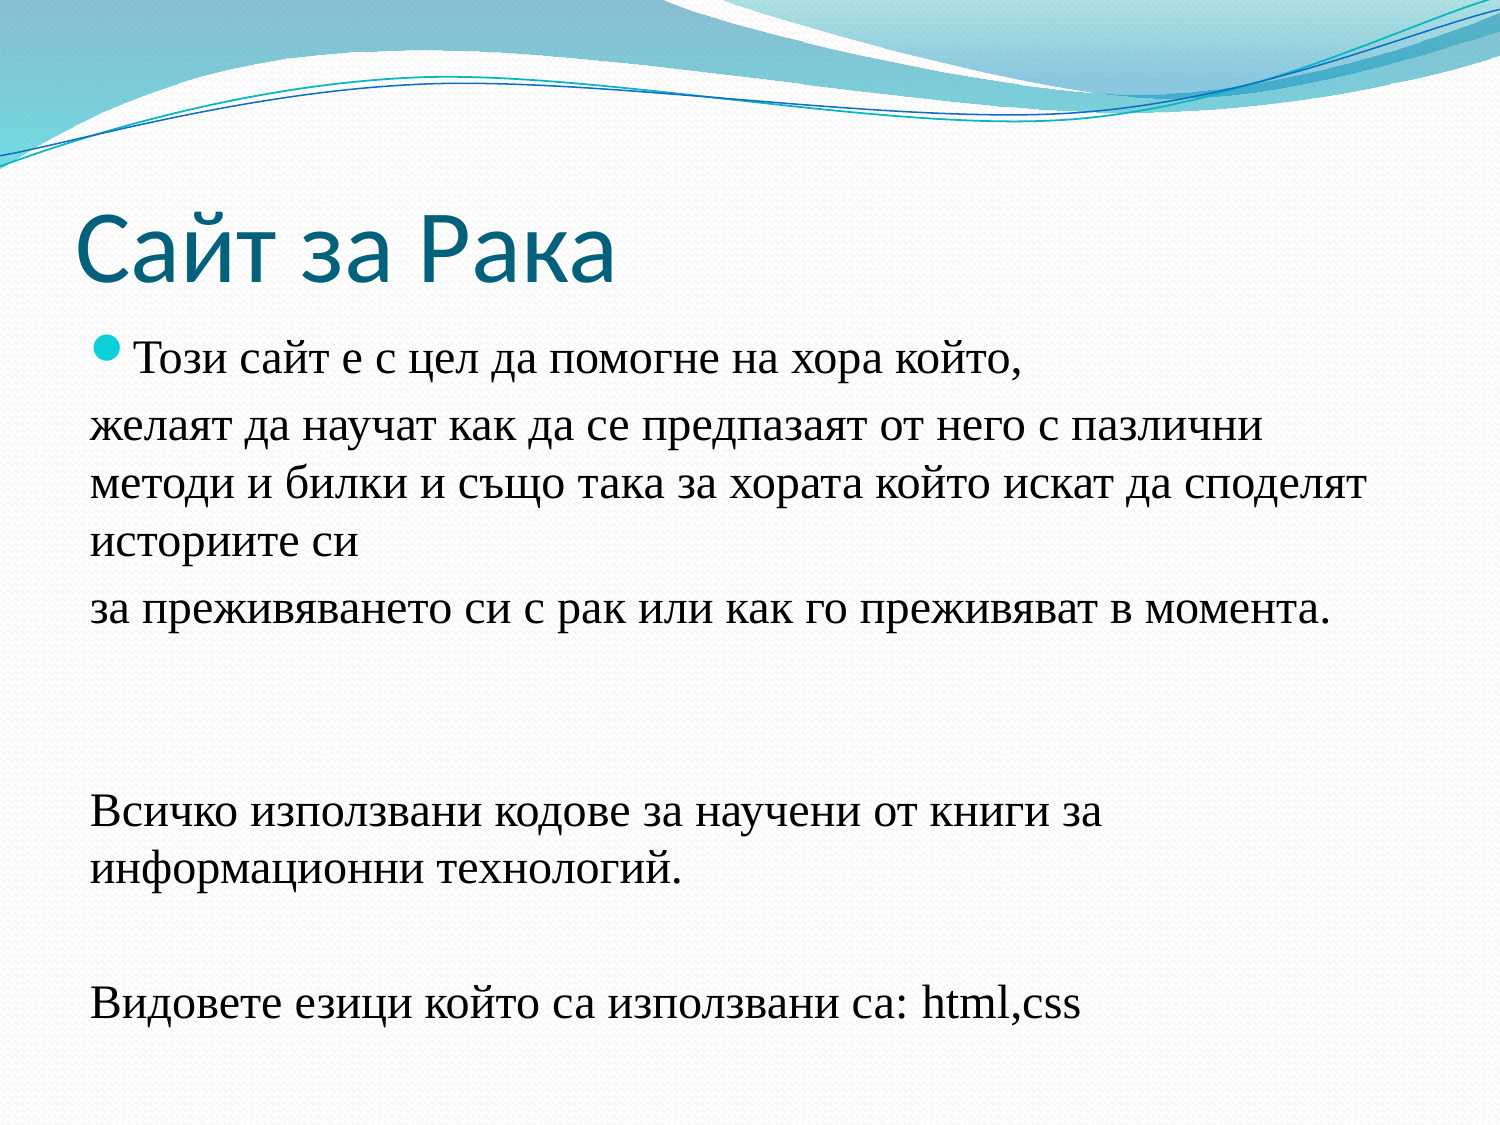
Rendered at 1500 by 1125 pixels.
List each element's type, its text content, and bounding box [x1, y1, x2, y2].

list Този сайт е с цел да помогне на хора който, желаят да научат как да се предпазаят от него с пазлични методи и билки и също така за хората който искат да споделят историите си за преживяването си с рак или как го преживяват в момента. Всичко използвани кодове за научени от книги за информационни технологий. Видовете езици който са използвани са: html,css [75, 317, 1425, 1038]
title Сайт за Рака [75, 115, 1425, 303]
